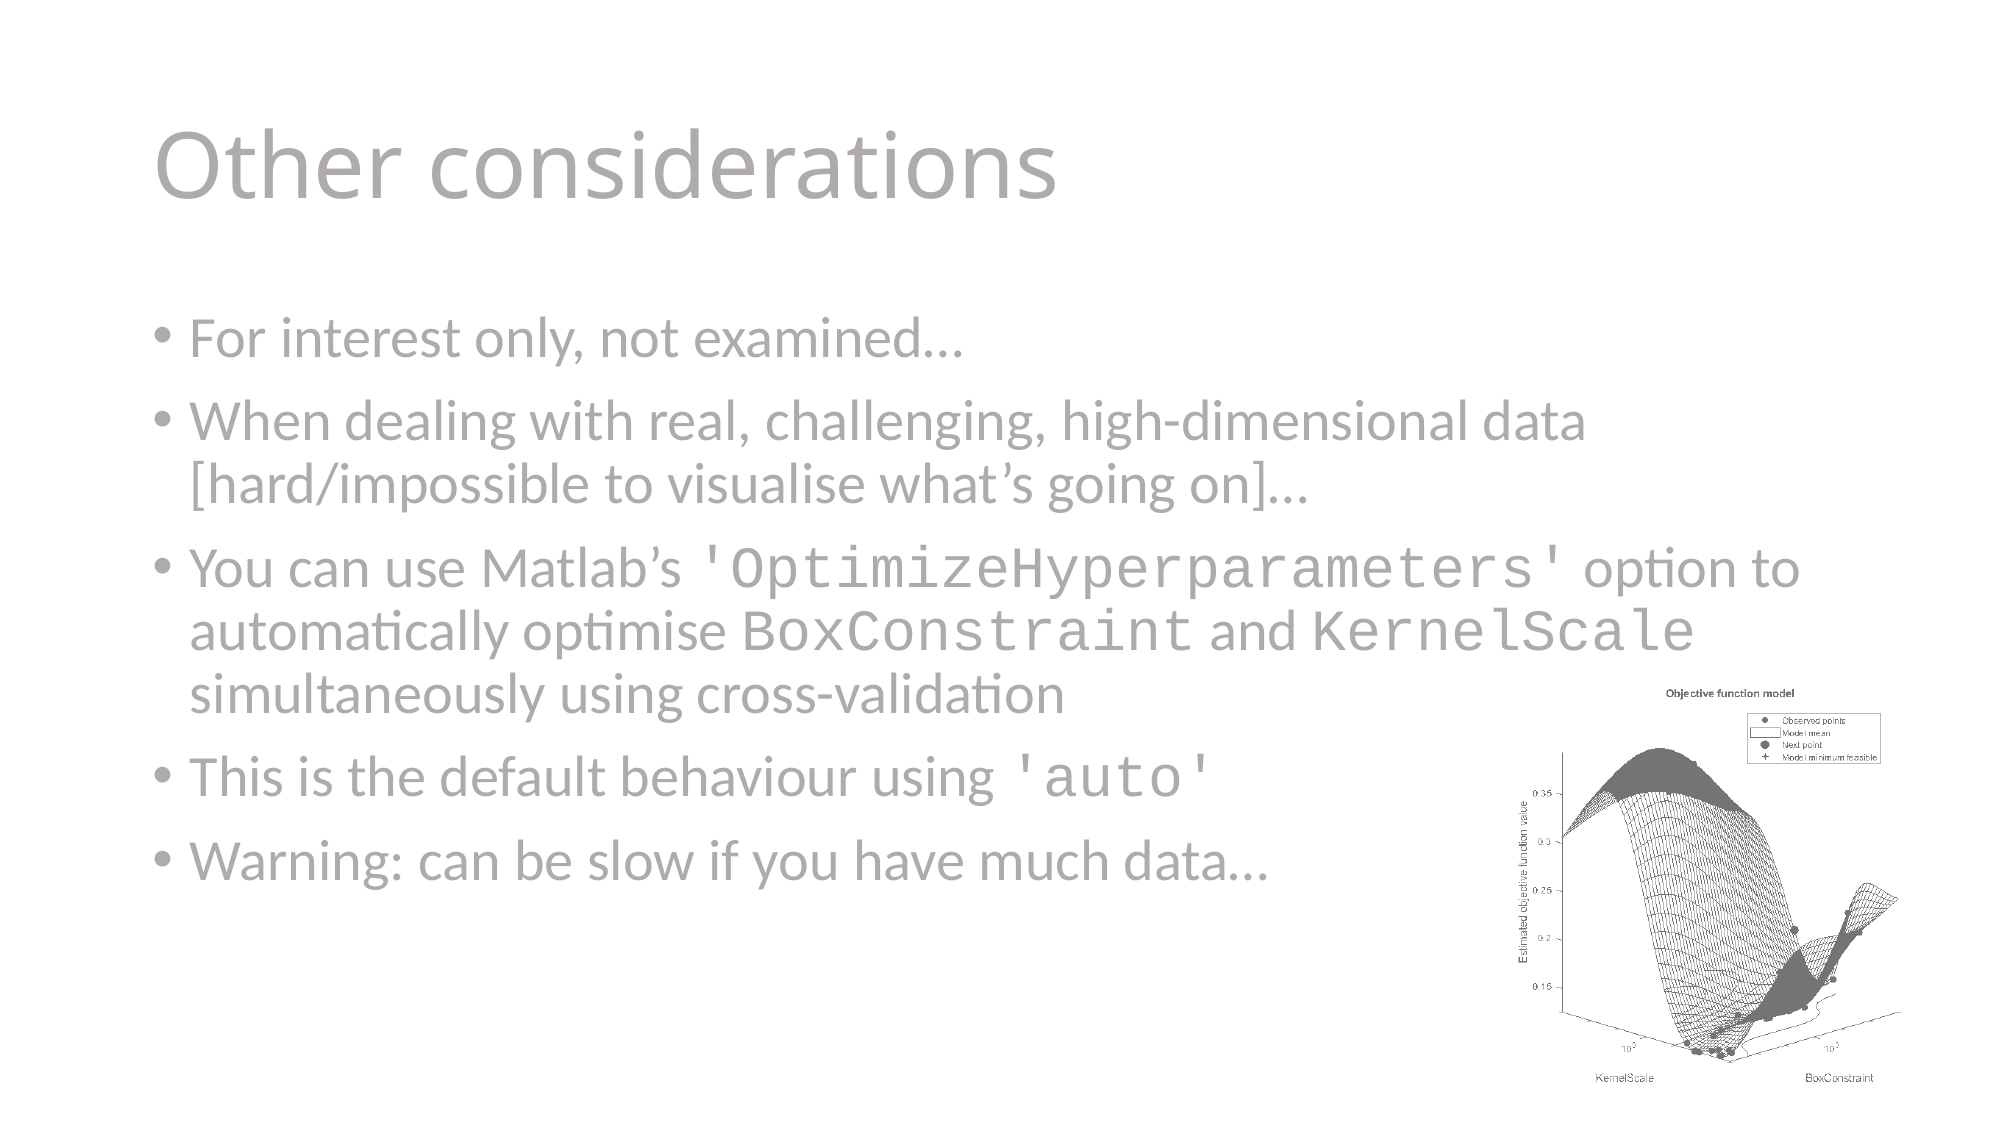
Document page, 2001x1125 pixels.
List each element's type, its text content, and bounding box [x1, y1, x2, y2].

picture [1505, 669, 1939, 1110]
title Other considerations [137, 59, 1863, 278]
list For interest only, not examined… When dealing with real, challenging, high-dimensional data [hard/impossible to visualise what’s going on]… You can use Matlab’s 'OptimizeHyperparameters' option to automatically optimise BoxConstraint and KernelScale simultaneously using cross-validation This is the default behaviour using 'auto' Warning: can be slow if you have much data… [137, 299, 1863, 1014]
